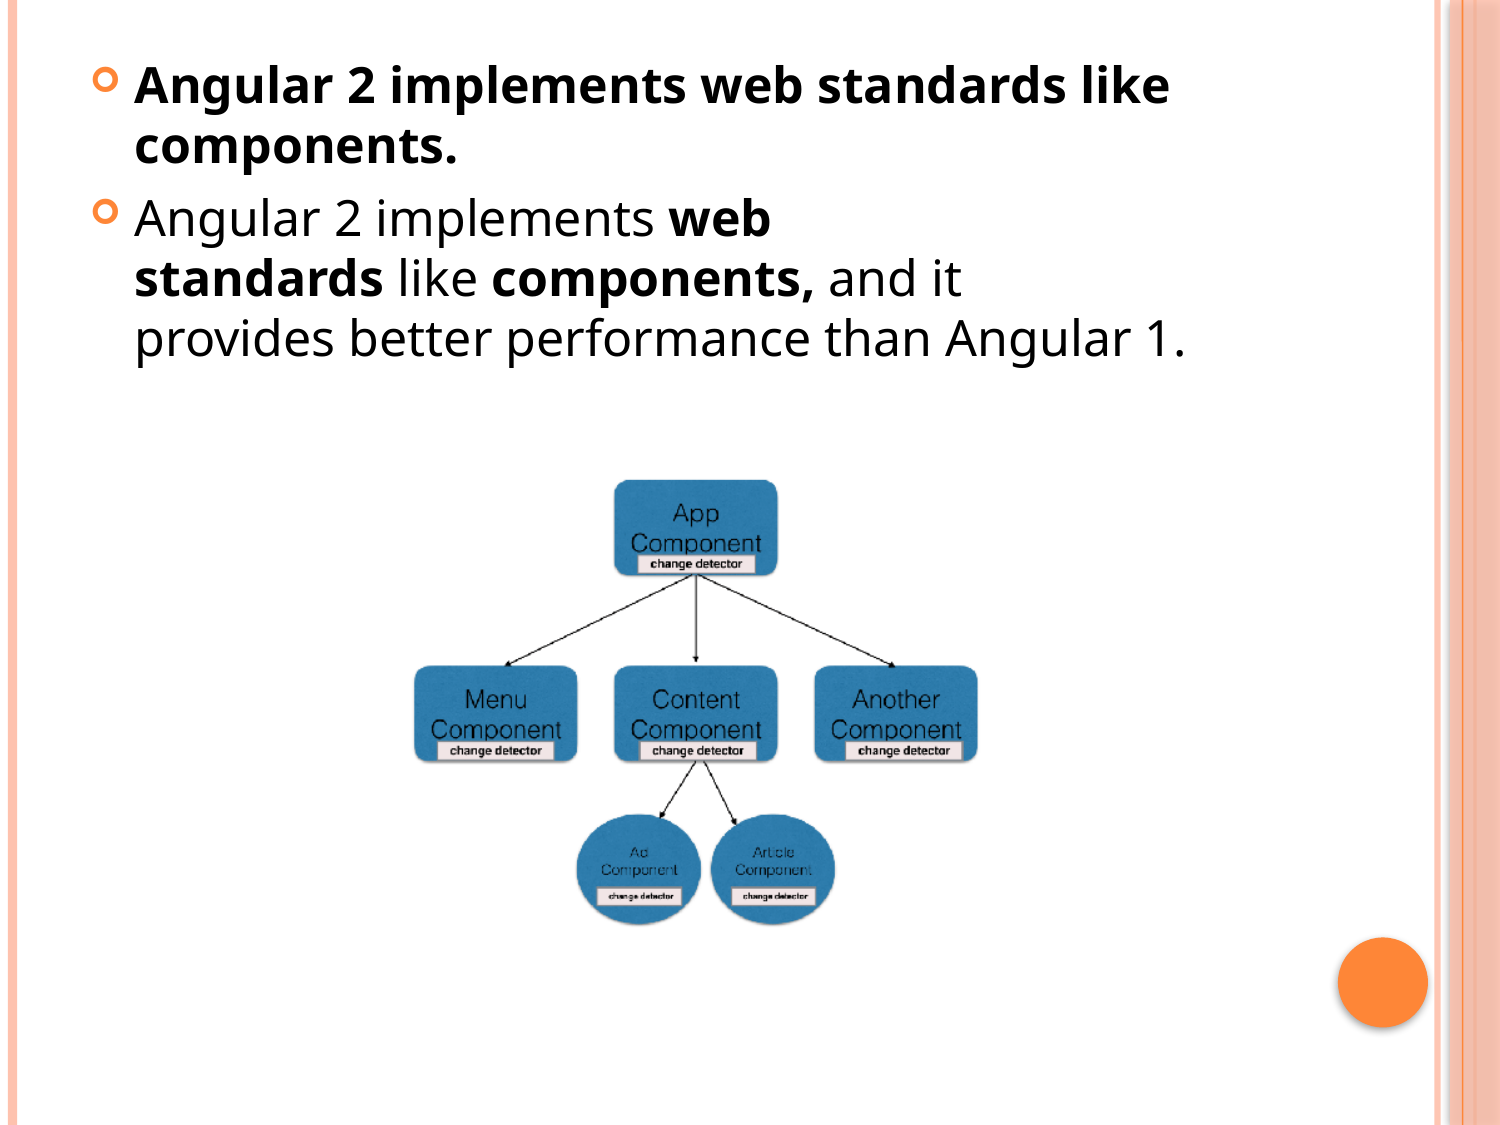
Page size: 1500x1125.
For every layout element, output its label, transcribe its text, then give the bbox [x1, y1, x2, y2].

list Angular 2 implements web standards like components. Angular 2 implements web standards like components, and it provides better performance than Angular 1. [75, 46, 1311, 1062]
picture [322, 475, 1039, 1013]
